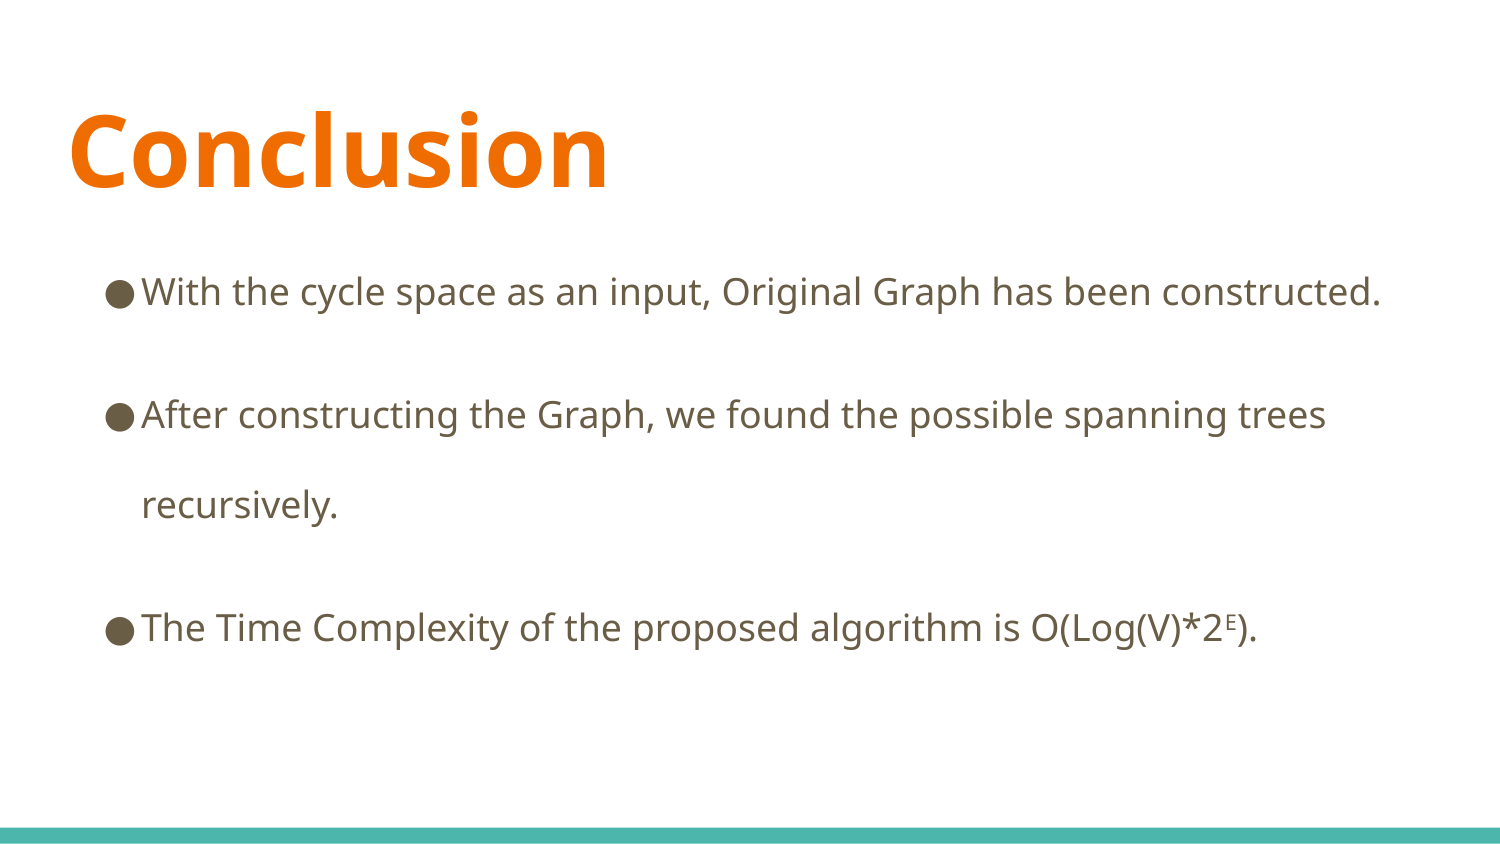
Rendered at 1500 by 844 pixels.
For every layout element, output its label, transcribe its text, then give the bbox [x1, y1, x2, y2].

title Conclusion [51, 72, 1449, 129]
list With the cycle space as an input, Original Graph has been constructed. After constructing the Graph, we found the possible spanning trees recursively. The Time Complexity of the proposed algorithm is O(Log(V)*2E). [51, 129, 1449, 718]
